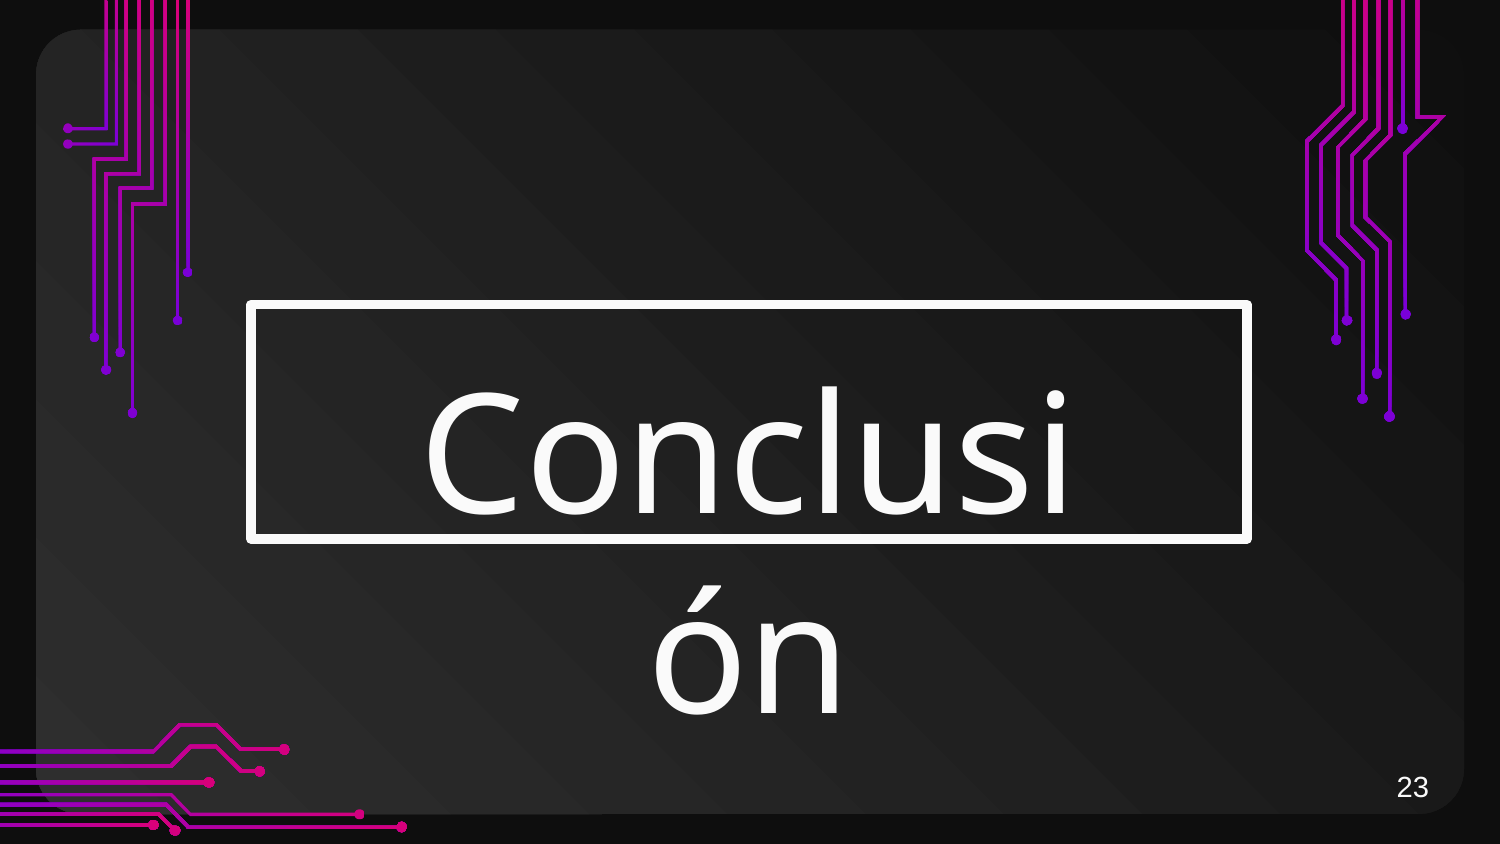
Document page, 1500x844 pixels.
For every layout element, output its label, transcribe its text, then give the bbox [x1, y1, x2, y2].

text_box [1304, 0, 1447, 423]
text_box 23 [1381, 760, 1447, 811]
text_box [62, 0, 193, 419]
text_box [249, 303, 1249, 541]
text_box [93, 521, 207, 844]
